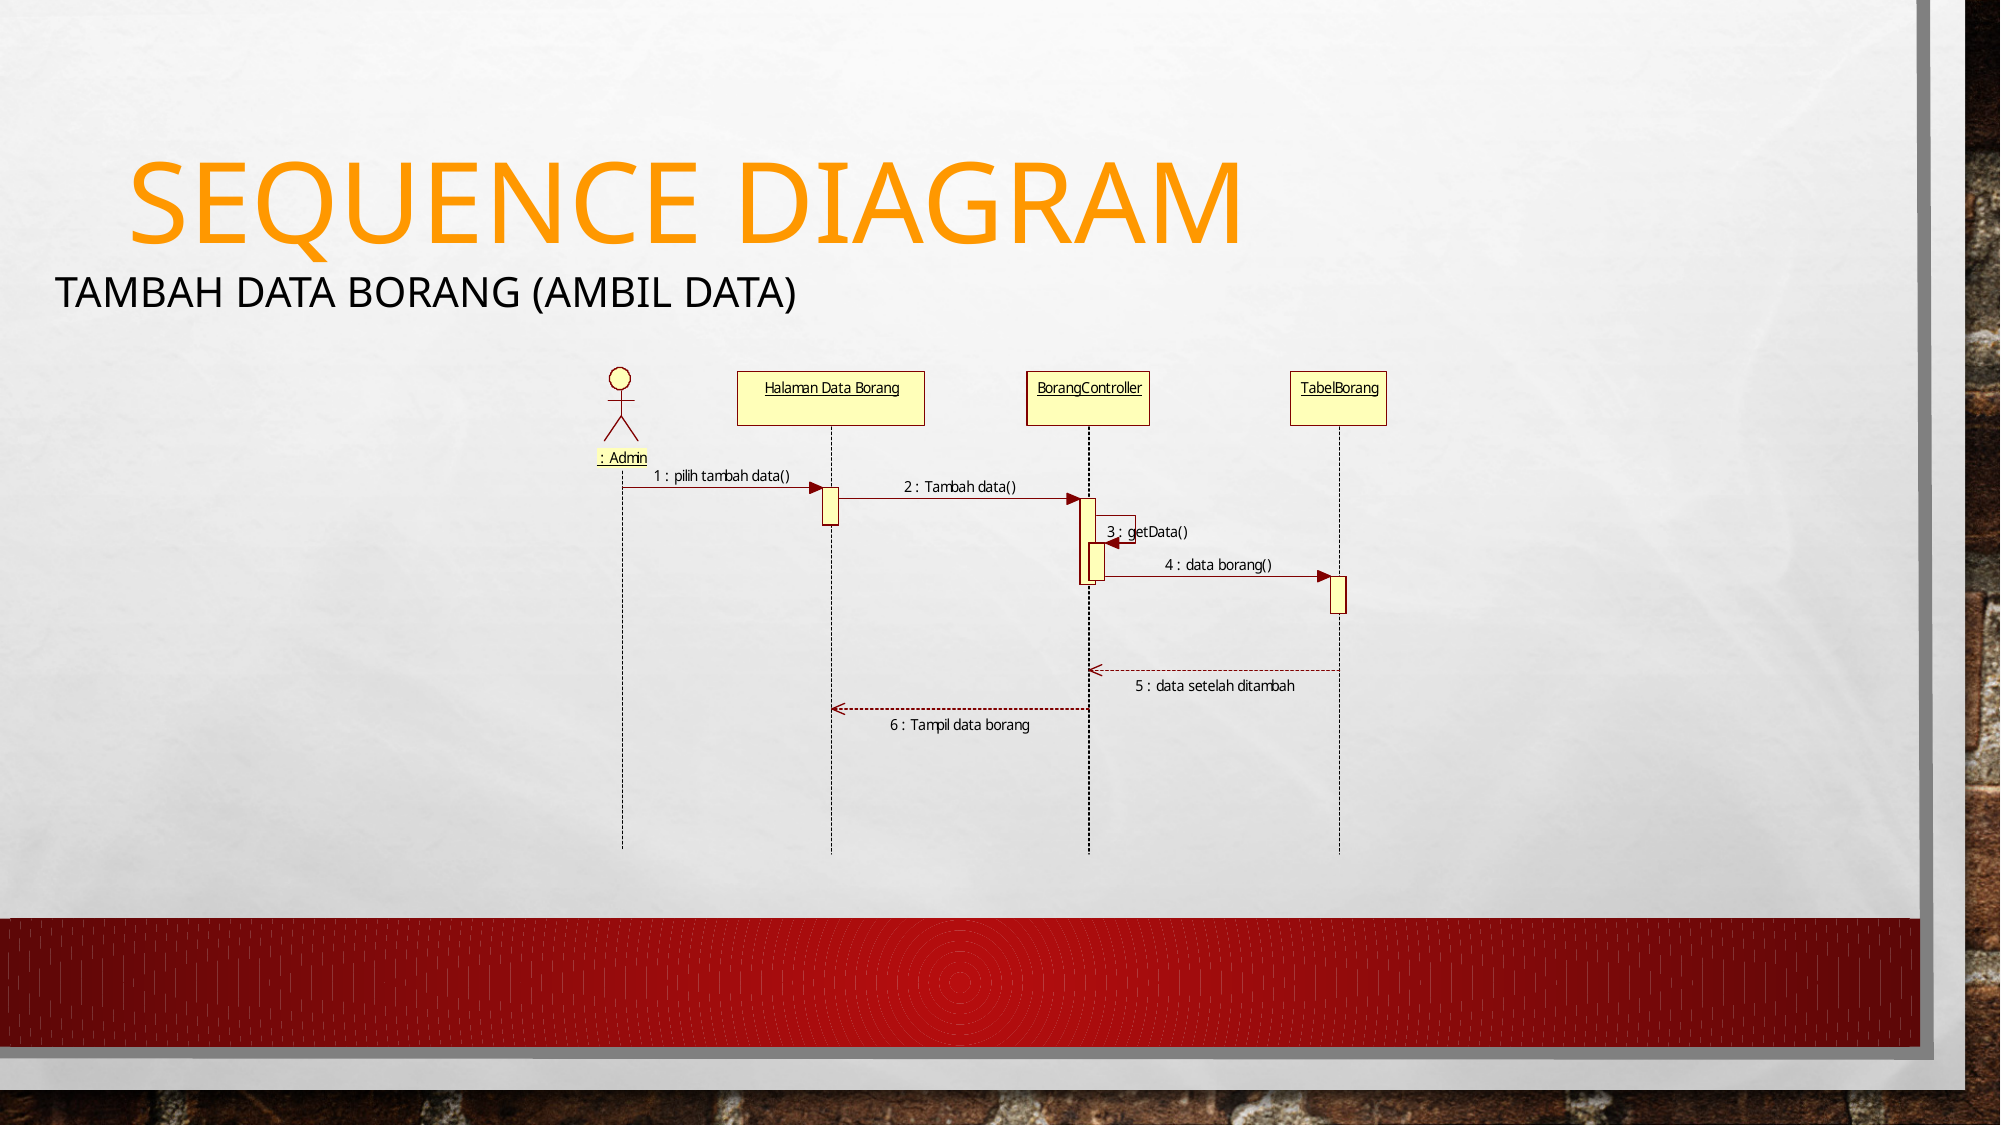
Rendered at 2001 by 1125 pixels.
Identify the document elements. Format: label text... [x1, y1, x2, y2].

picture [0, 0, 2000, 1125]
title Sequence Diagram [112, 112, 1818, 302]
text_box Tambah Data Borang (Ambil Data) [39, 247, 812, 323]
picture [551, 338, 1414, 882]
